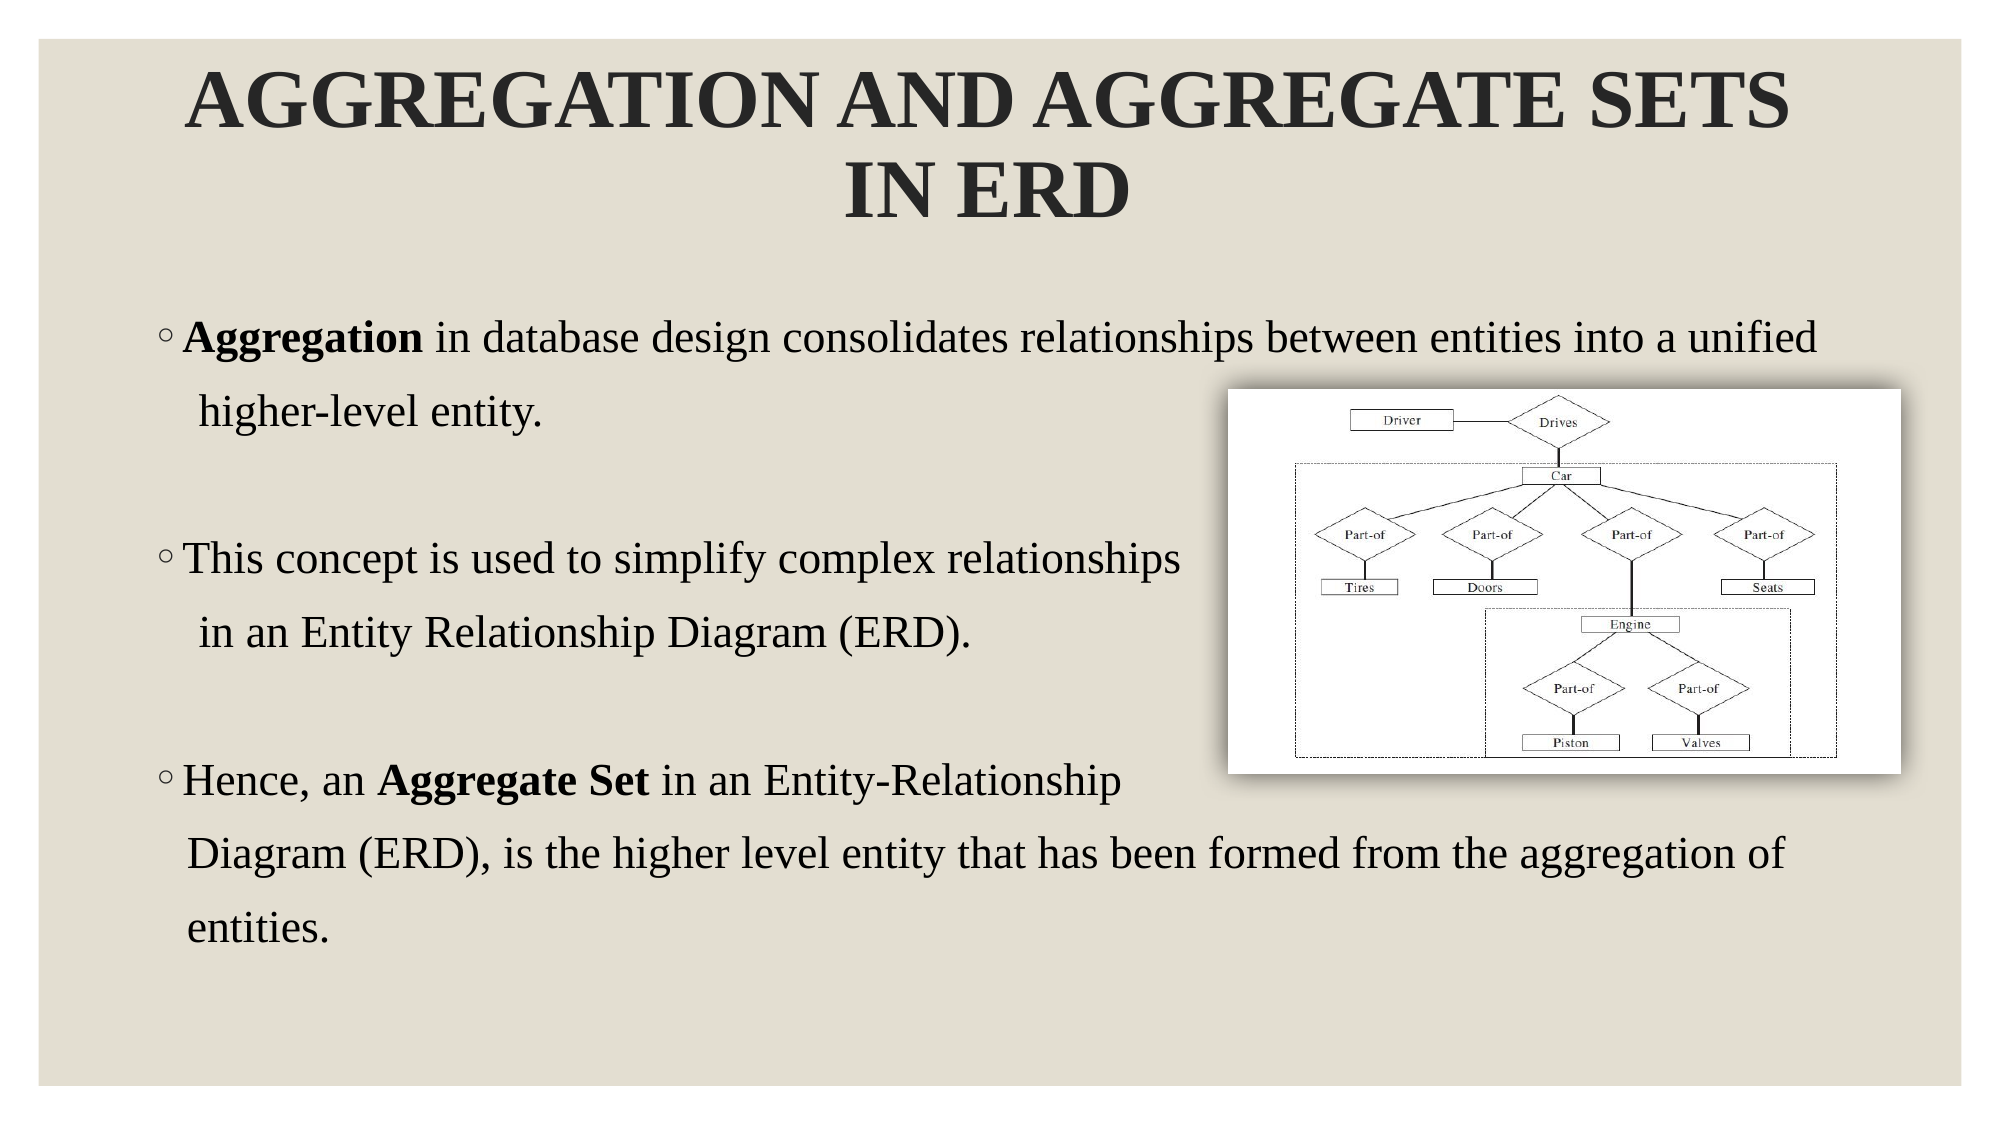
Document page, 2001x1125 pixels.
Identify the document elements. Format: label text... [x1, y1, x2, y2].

picture [1228, 389, 1901, 774]
list Aggregation in database design consolidates relationships between entities into a unified higher-level entity. This concept is used to simplify complex relationships in an Entity Relationship Diagram (ERD). Hence, an Aggregate Set in an Entity-Relationship Diagram (ERD), is the higher level entity that has been formed from the aggregation of entities. [137, 299, 1863, 1089]
title AGGREGATION AND AGGREGATE SETS IN ERD [125, 36, 1851, 255]
